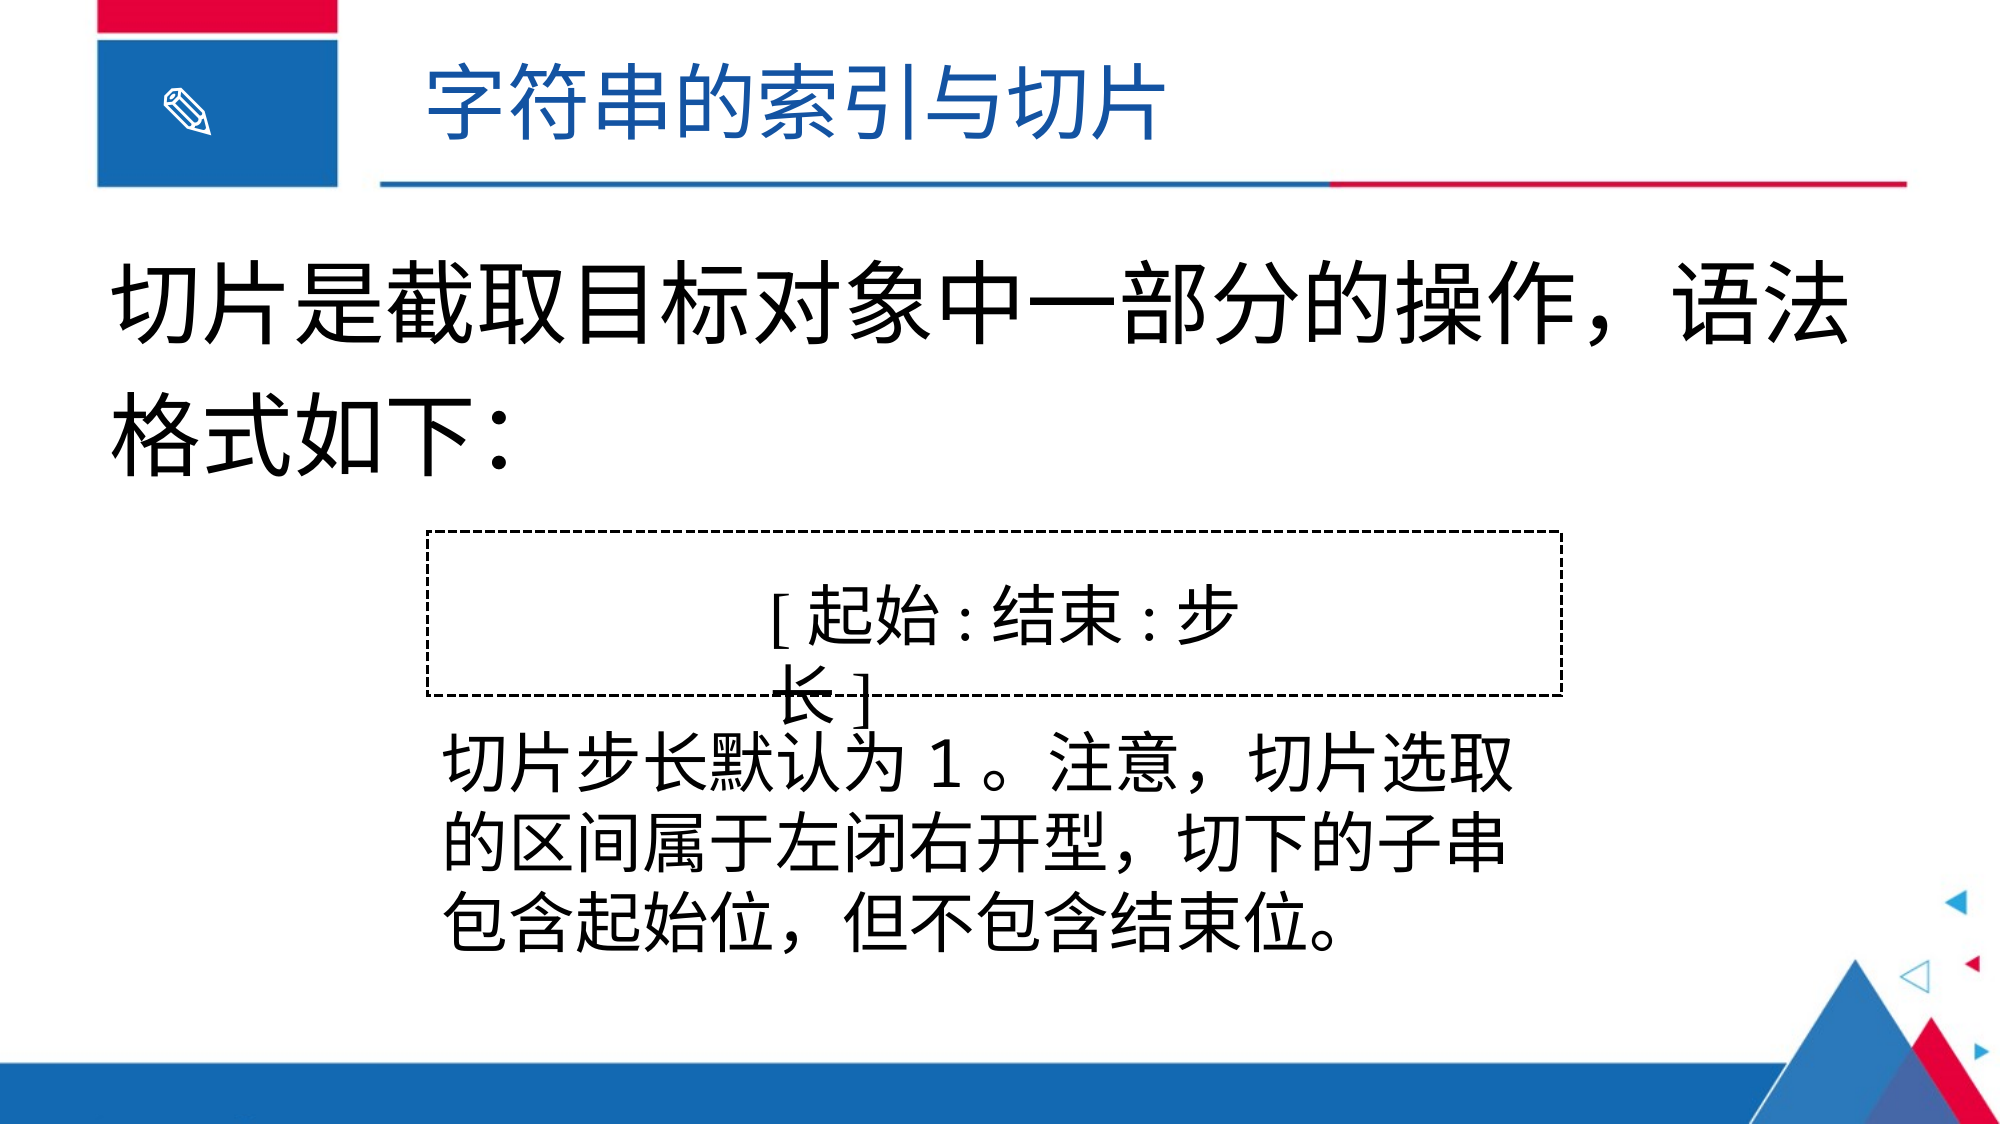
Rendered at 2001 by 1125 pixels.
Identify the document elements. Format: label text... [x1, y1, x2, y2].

text_box [起始:结束:步长] [754, 566, 1292, 713]
text_box 切片步长默认为1。注意，切片选取的区间属于左闭右开型，切下的子串包含起始位，但不包含结束位。 [427, 713, 1562, 968]
text_box 切片是截取目标对象中一部分的操作，语法格式如下： [94, 216, 1900, 496]
text_box [427, 531, 1562, 696]
picture [0, 0, 2000, 1124]
text_box 字符串的索引与切片 [409, 43, 1292, 158]
